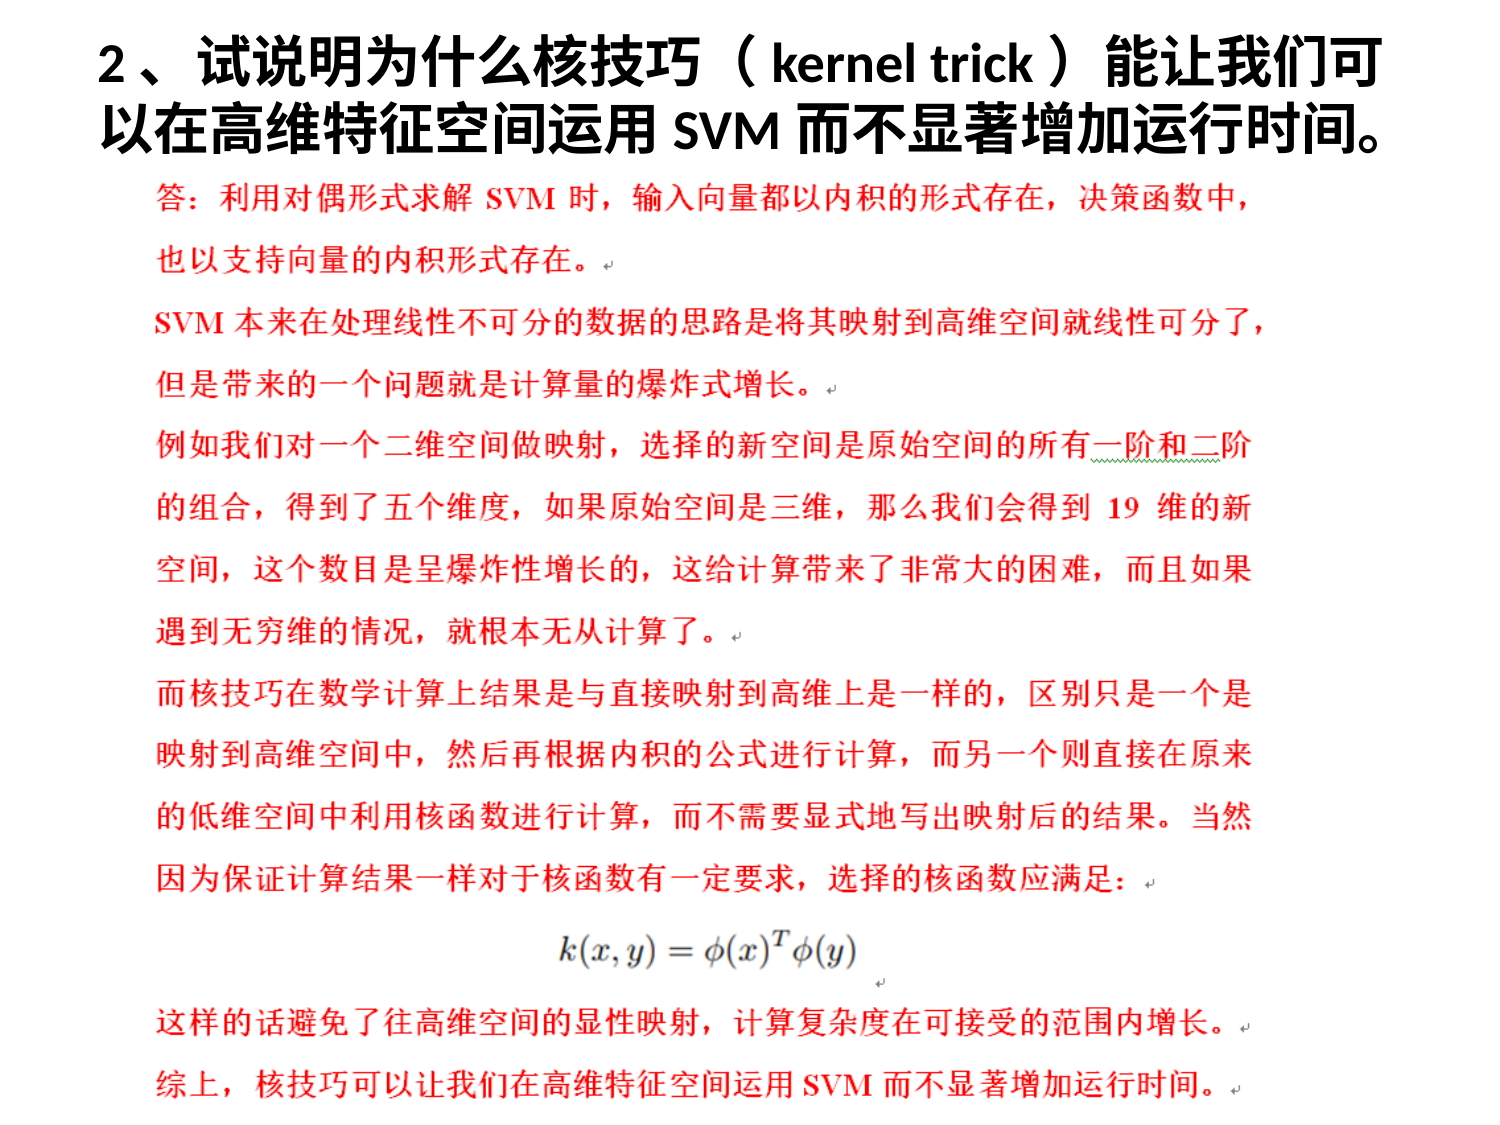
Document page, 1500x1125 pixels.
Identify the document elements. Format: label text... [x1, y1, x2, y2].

title 2、试说明为什么核技巧（kernel trick）能让我们可以在高维特征空间运用SVM而不显著增加运行时间。 [82, 0, 1432, 188]
picture [140, 167, 1290, 1125]
